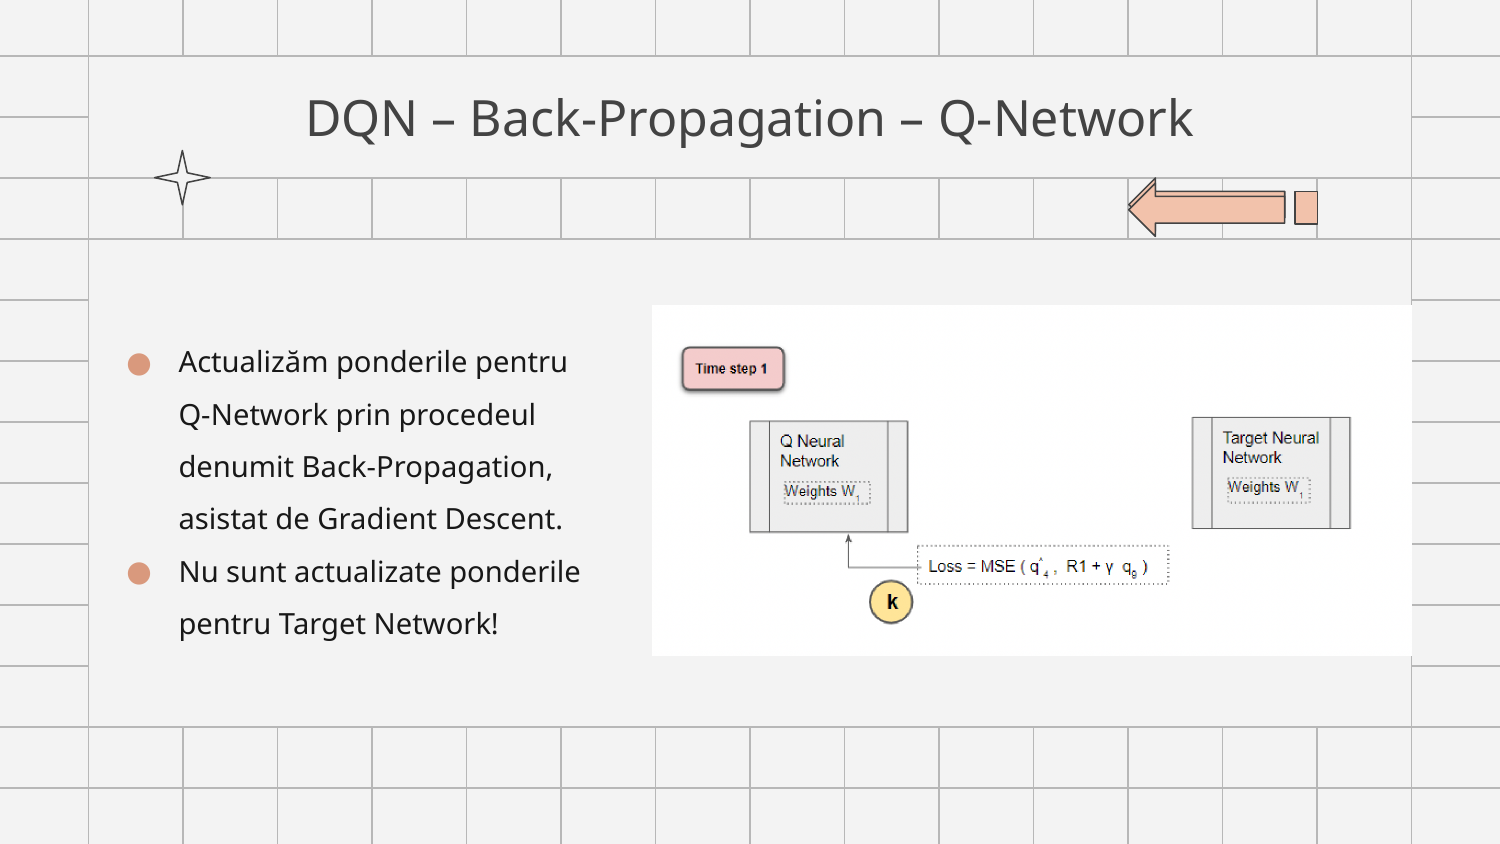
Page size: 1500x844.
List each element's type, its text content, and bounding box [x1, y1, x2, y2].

title DQN – Back-Propagation – Q-Network [88, 55, 1412, 179]
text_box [1128, 177, 1318, 237]
text_box Actualizăm ponderile pentru Q-Network prin procedeul denumit Back-Propagation, asistat de Gradient Descent. Nu sunt actualizate ponderile pentru Target Network! [88, 310, 616, 651]
text_box [154, 150, 211, 205]
picture [652, 305, 1412, 656]
